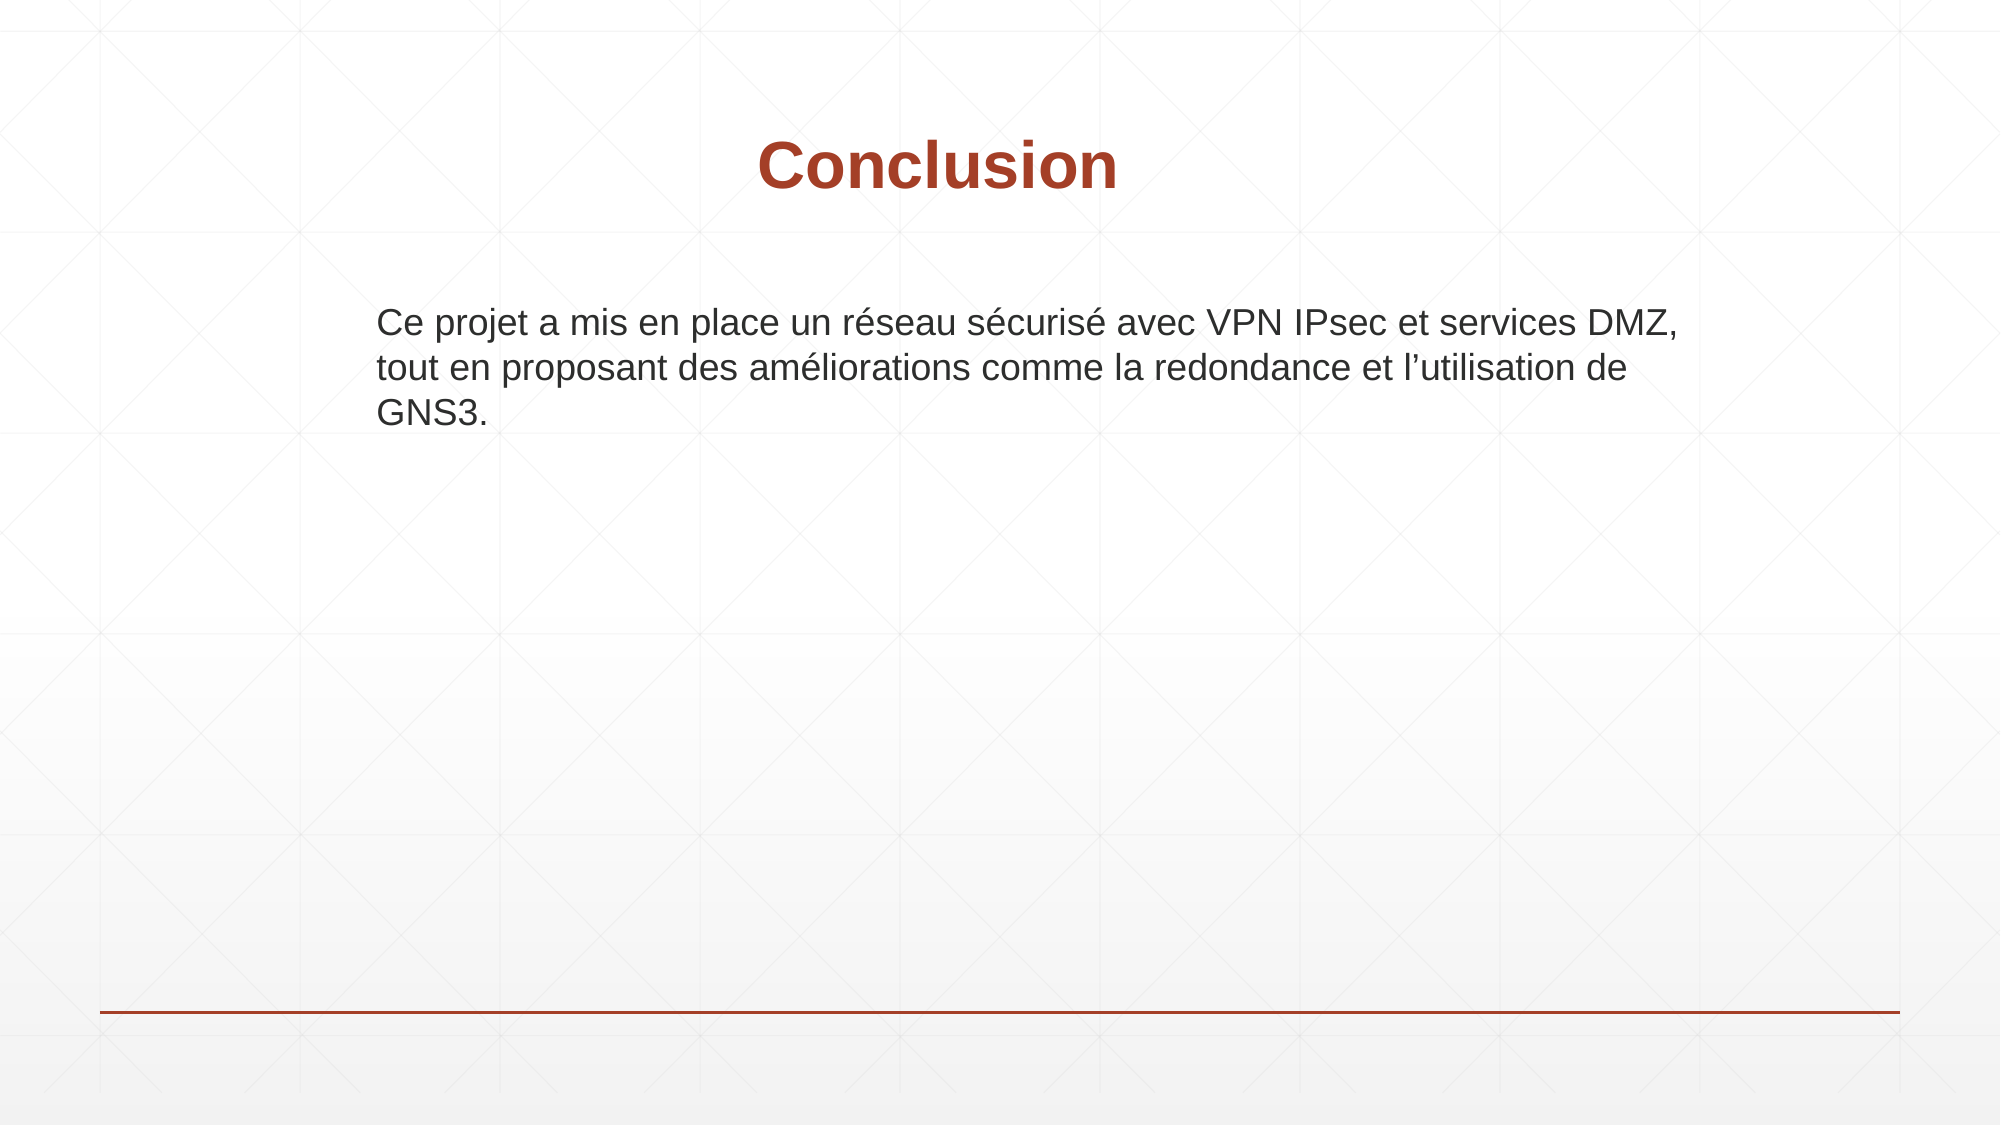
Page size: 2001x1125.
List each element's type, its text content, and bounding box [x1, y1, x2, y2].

title Conclusion [151, 22, 1727, 211]
text_box Ce projet a mis en place un réseau sécurisé avec VPN IPsec et services DMZ, tout en proposant des améliorations comme la redondance et l’utilisation de GNS3. [361, 290, 1727, 485]
